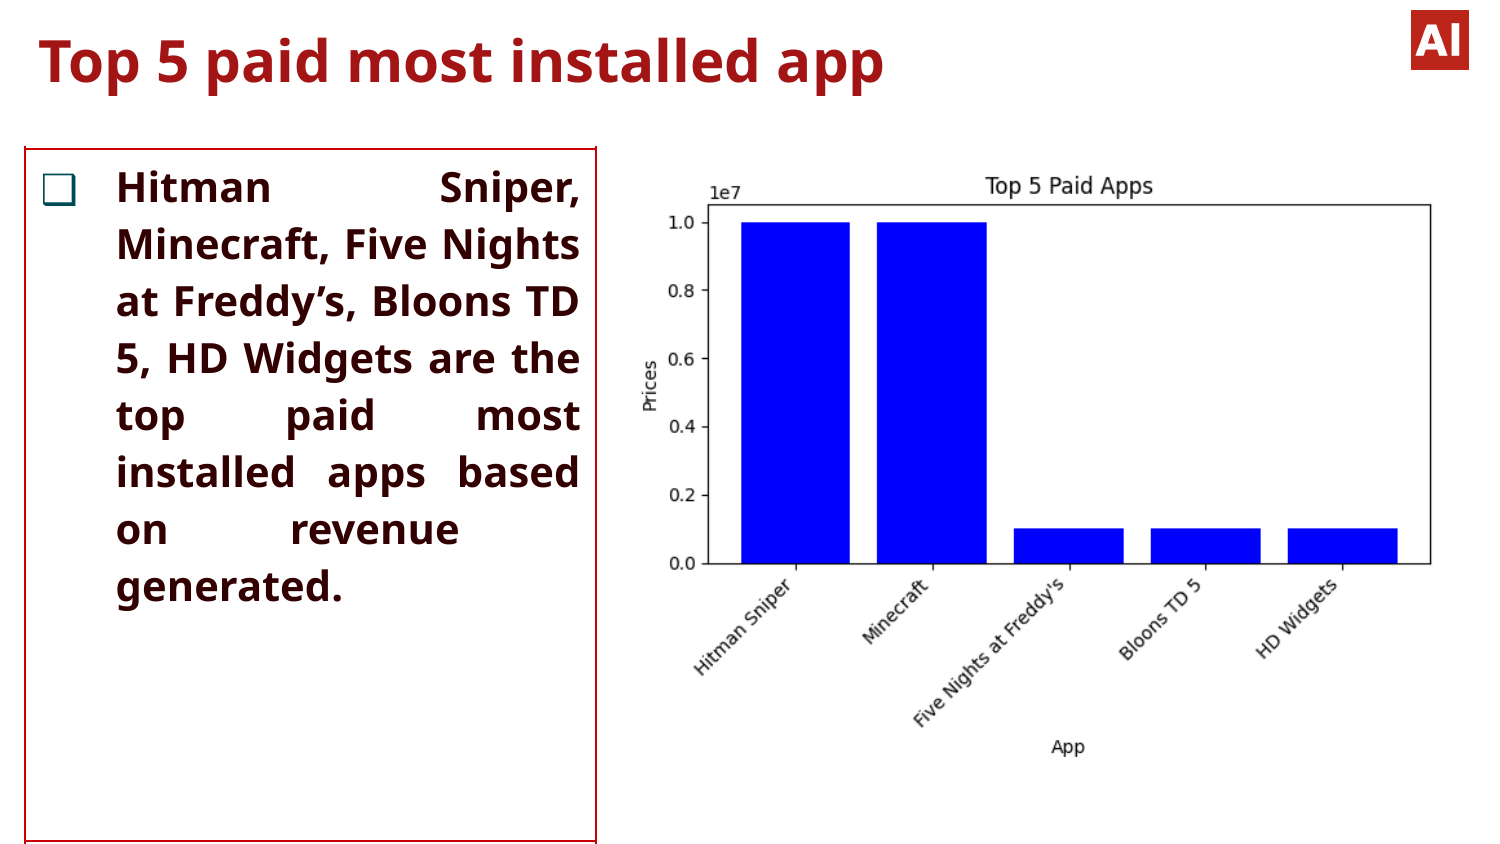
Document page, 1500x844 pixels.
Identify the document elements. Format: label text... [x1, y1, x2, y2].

text_box Top 5 paid most installed app [23, 16, 1049, 102]
picture [1411, 10, 1469, 70]
picture [629, 162, 1443, 770]
text_box Hitman Sniper, Minecraft, Five Nights at Freddy’s, Bloons TD 5, HD Widgets are the top paid most installed apps based on revenue generated. [25, 149, 595, 618]
